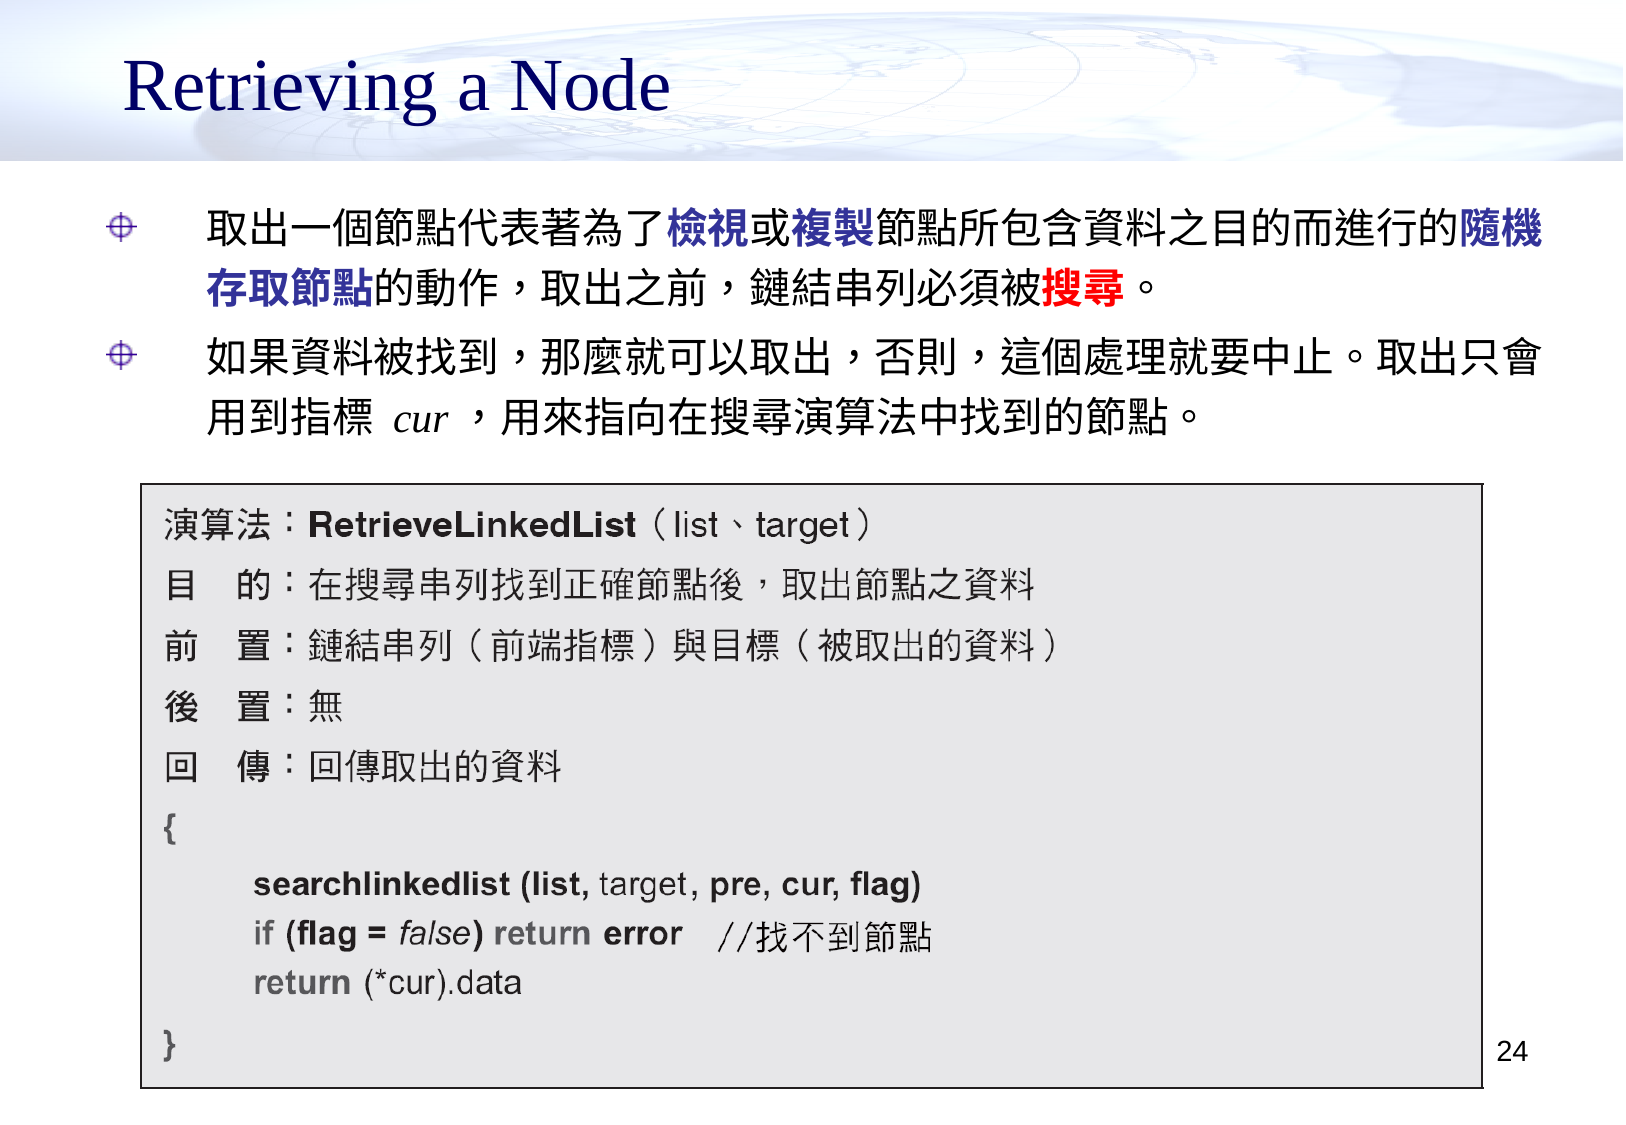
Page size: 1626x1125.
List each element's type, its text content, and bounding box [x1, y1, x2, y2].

list 取出一個節點代表著為了檢視或複製節點所包含資料之目的而進行的隨機存取節點的動作，取出之前，鏈結串列必須被搜尋。 如果資料被找到，那麼就可以取出，否則，這個處理就要中止。取出只會用到指標 cur，用來指向在搜尋演算法中找到的節點。 [91, 184, 1568, 457]
picture [106, 212, 137, 242]
slide_number 24 [1486, 1024, 1544, 1103]
picture [136, 480, 1486, 1095]
picture [106, 340, 137, 370]
text_box Retrieving a Node [107, 6, 1572, 156]
